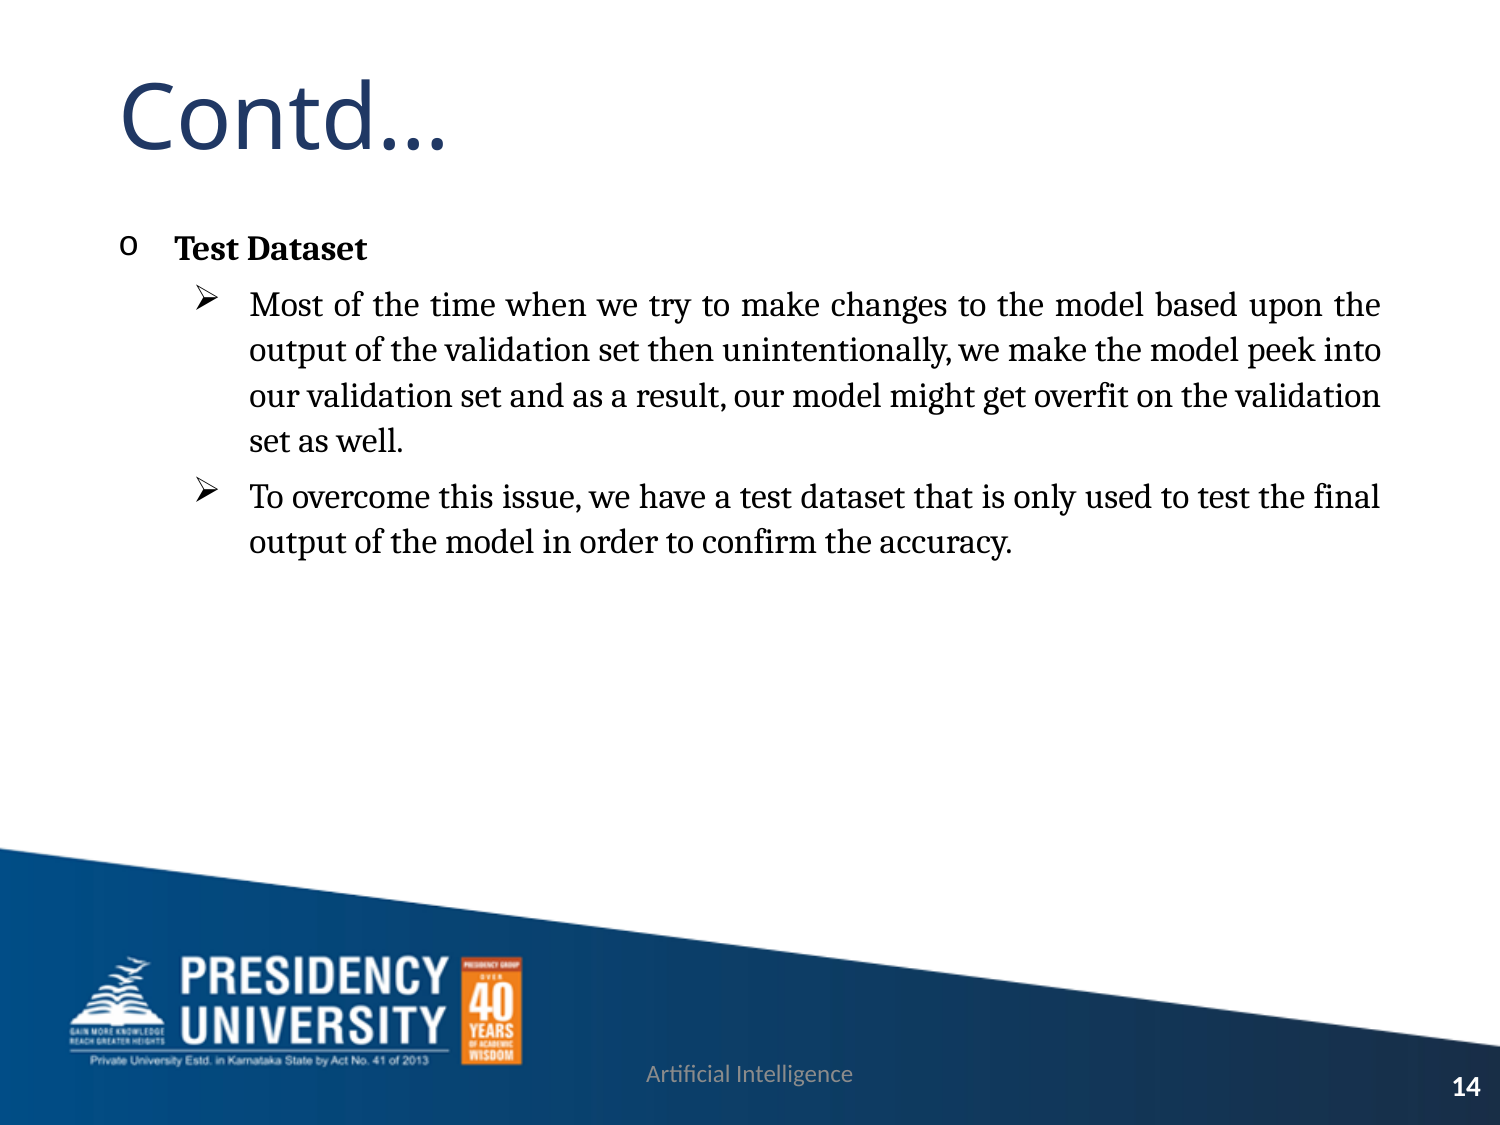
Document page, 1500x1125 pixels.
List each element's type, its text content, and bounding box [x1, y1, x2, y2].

slide_number 14 [1158, 1054, 1496, 1115]
picture [0, 845, 1500, 1125]
footer Artificial Intelligence [496, 1042, 1004, 1103]
list Test Dataset Most of the time when we try to make changes to the model based upon the output of the validation set then unintentionally, we make the model peek into our validation set and as a result, our model might get overfit on the validation set as well. To overcome this issue, we have a test dataset that is only used to test the final output of the model in order to confirm the accuracy. [103, 214, 1397, 851]
title Contd… [103, 51, 1397, 188]
